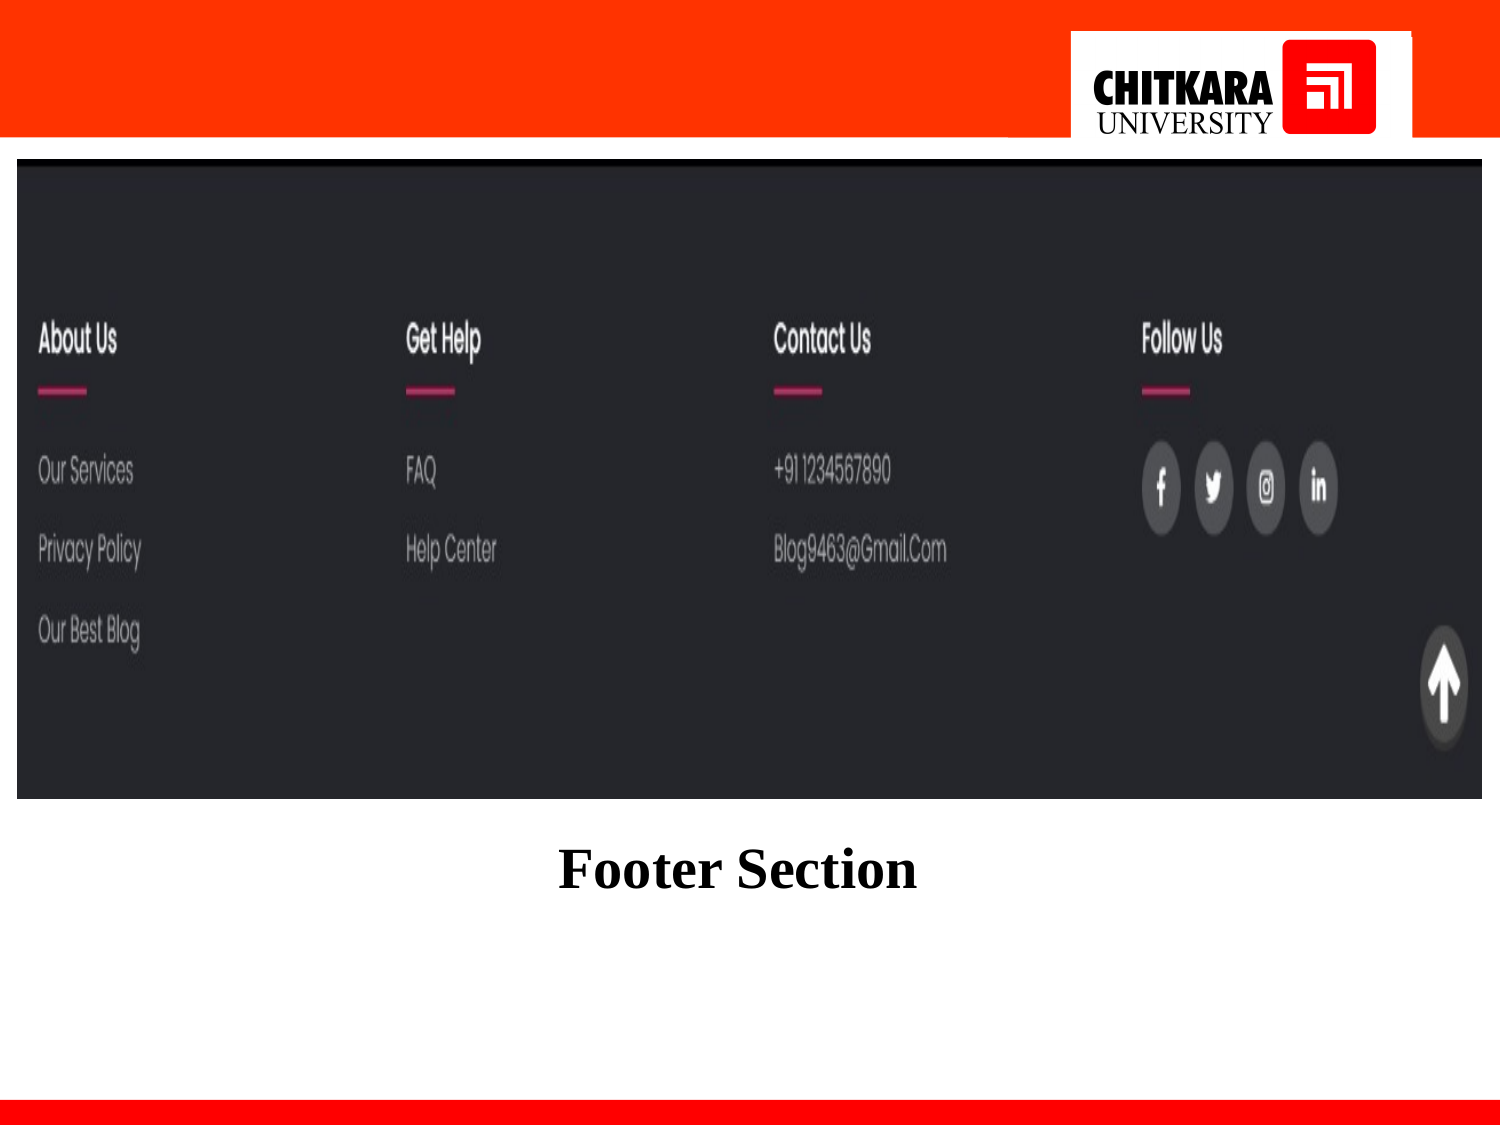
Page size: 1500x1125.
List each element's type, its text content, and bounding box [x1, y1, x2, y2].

picture [1074, 37, 1391, 138]
text_box Footer Section [543, 822, 957, 908]
picture [17, 159, 1483, 799]
